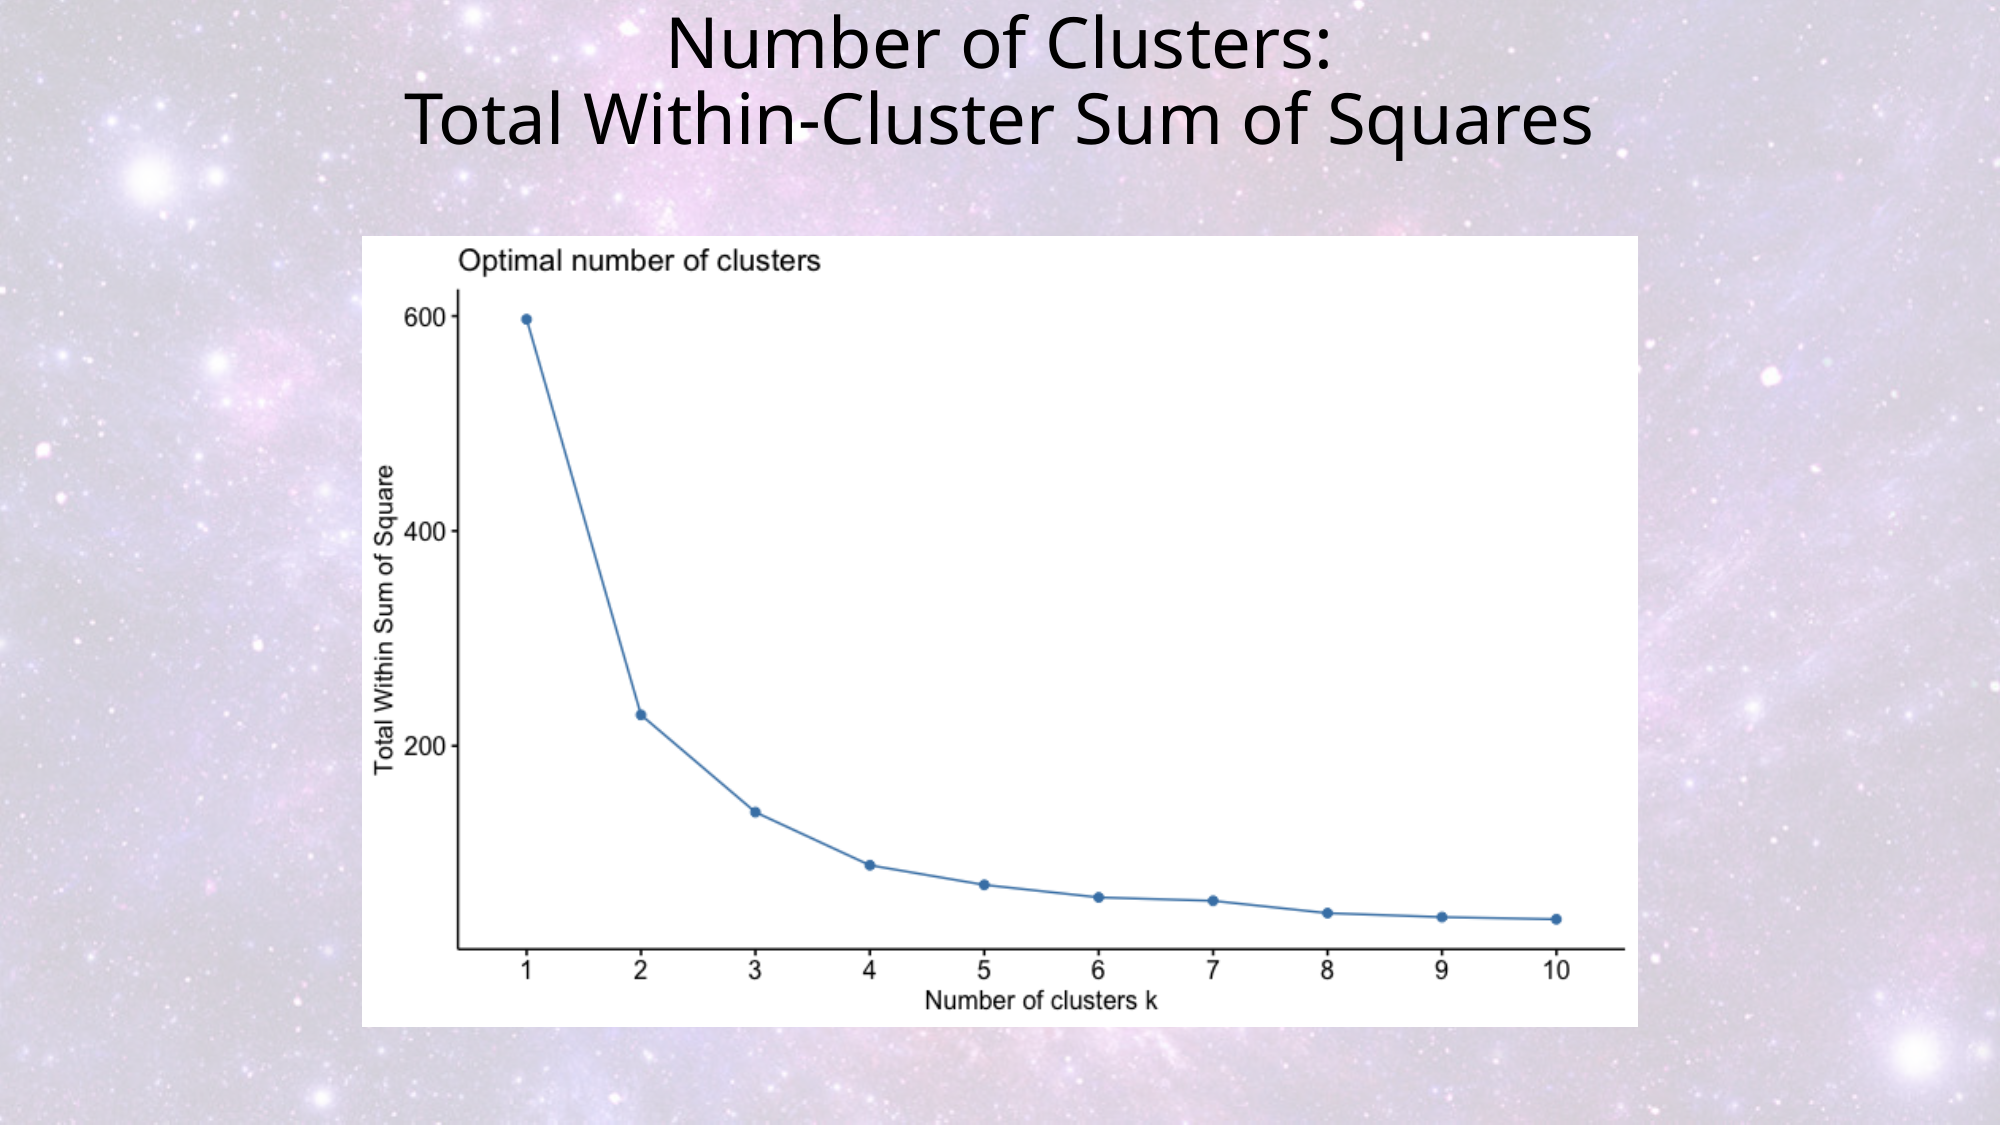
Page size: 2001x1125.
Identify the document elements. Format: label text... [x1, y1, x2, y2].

picture [362, 236, 1638, 1027]
title Number of Clusters: Total Within-Cluster Sum of Squares [36, 0, 1964, 168]
